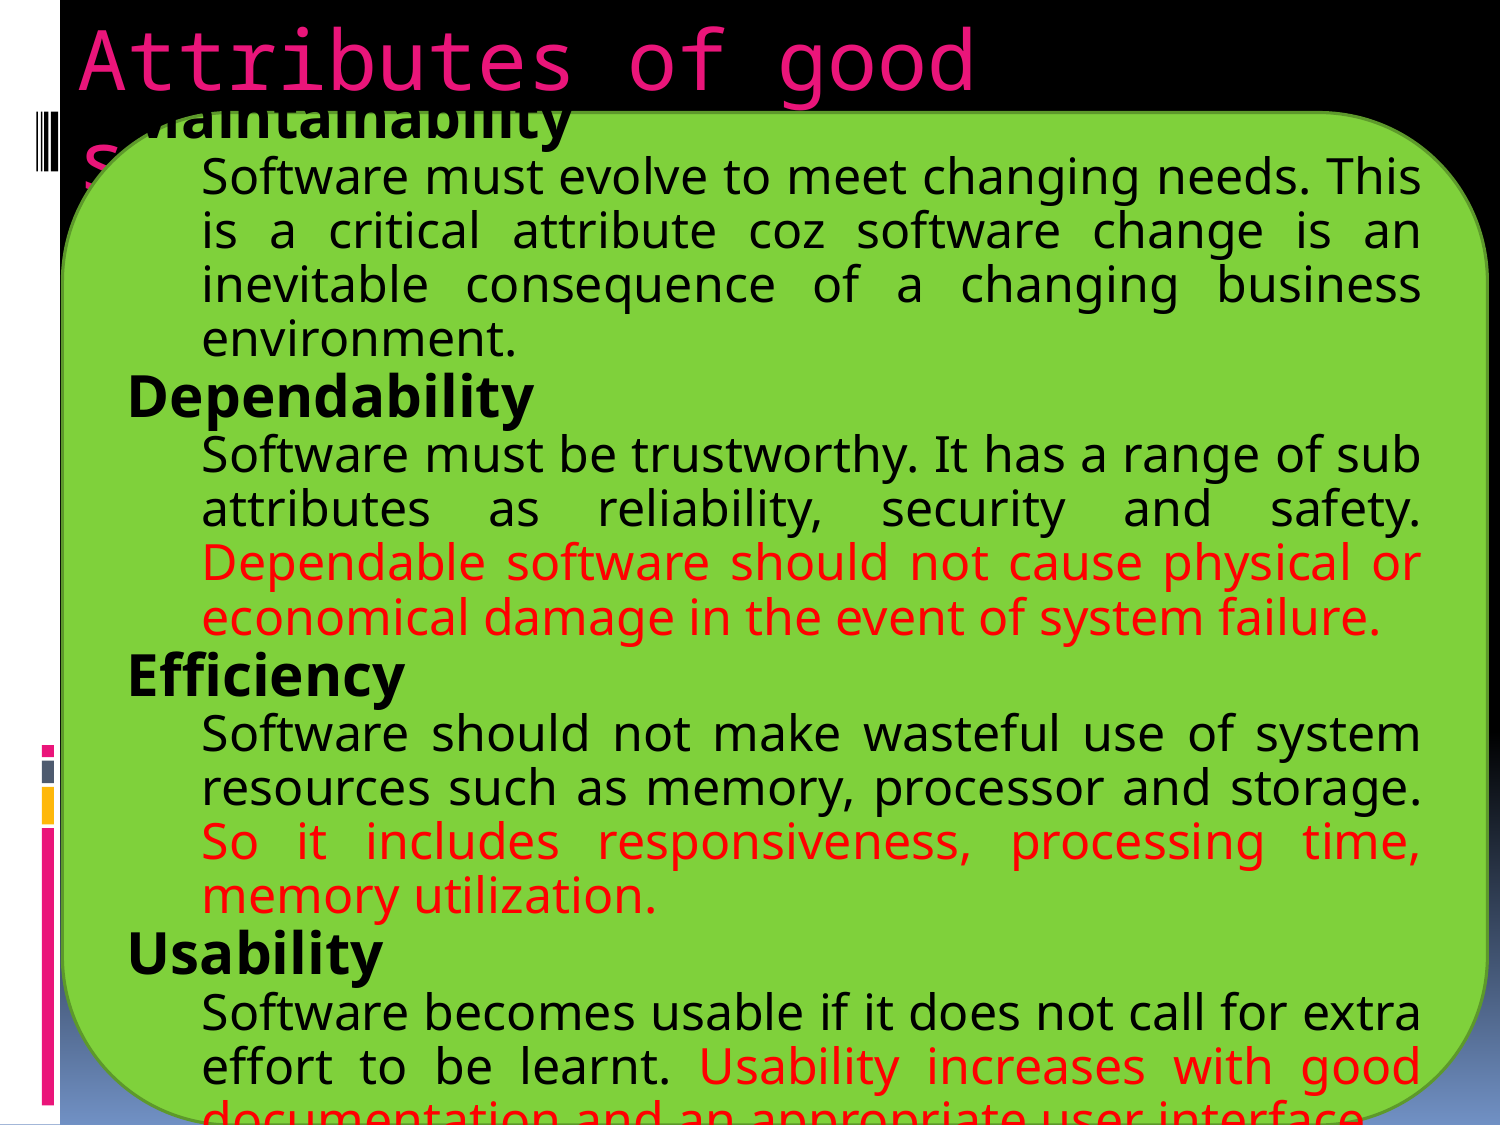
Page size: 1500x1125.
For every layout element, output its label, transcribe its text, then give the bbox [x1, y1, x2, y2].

title Attributes of good software? [62, 0, 1450, 113]
text_box Maintainability Software must evolve to meet changing needs. This is a critical attribute coz software change is an inevitable consequence of a changing business environment. Dependability Software must be trustworthy. It has a range of sub attributes as reliability, security and safety. Dependable software should not cause physical or economical damage in the event of system failure. Efficiency Software should not make wasteful use of system resources such as memory, processor and storage. So it includes responsiveness, processing time, memory utilization. Usability Software becomes usable if it does not call for extra effort to be learnt. Usability increases with good documentation and an appropriate user interface. [62, 112, 1488, 1125]
slide_number [1412, 1052, 1488, 1113]
